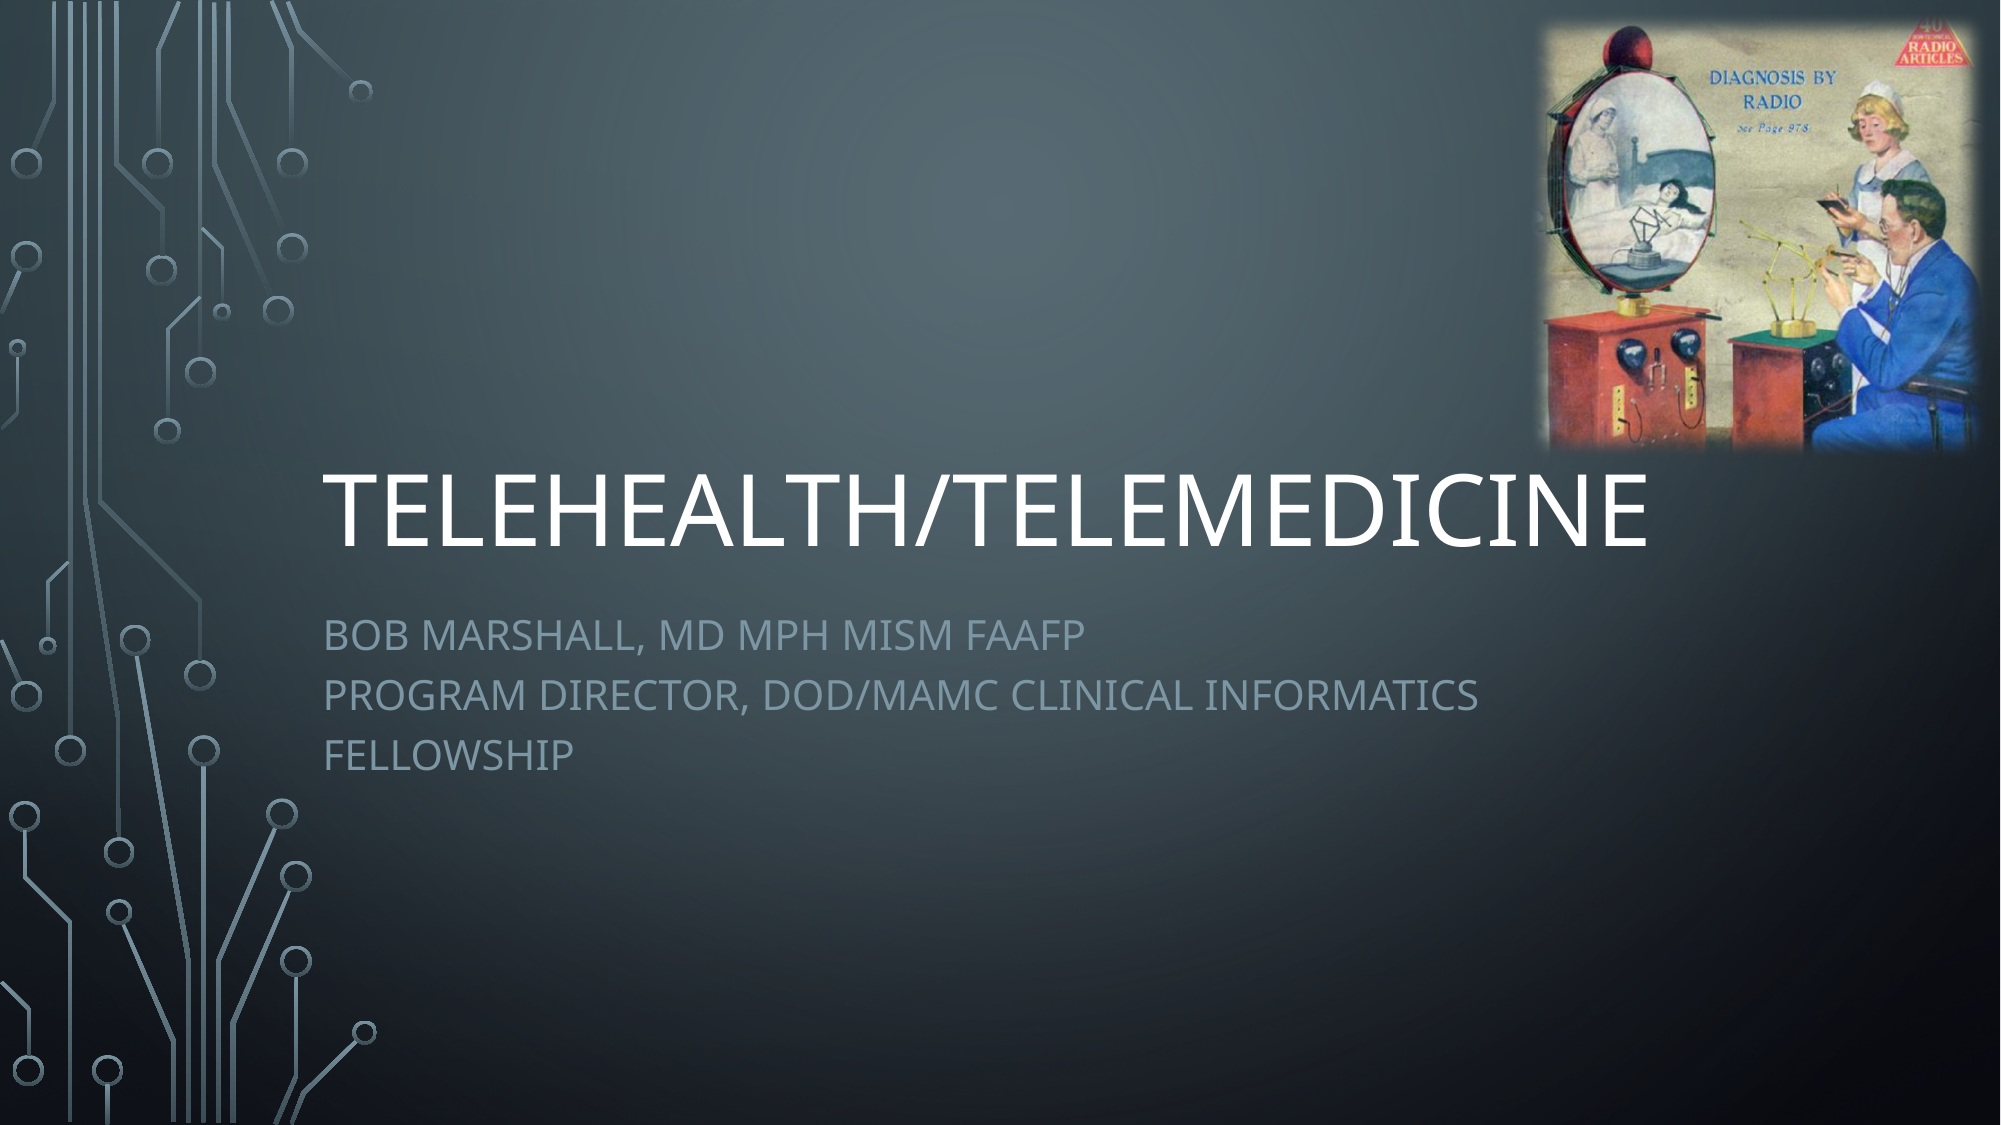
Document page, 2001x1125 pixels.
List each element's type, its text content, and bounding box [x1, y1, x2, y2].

subtitle Bob Marshall, MD MPH MISM FAAFP Program Director, DoD/MAMC Clinical Informatics Fellowship [307, 590, 1750, 863]
picture [1529, 11, 1989, 461]
title Telehealth/Telemedicine [307, 184, 1750, 576]
